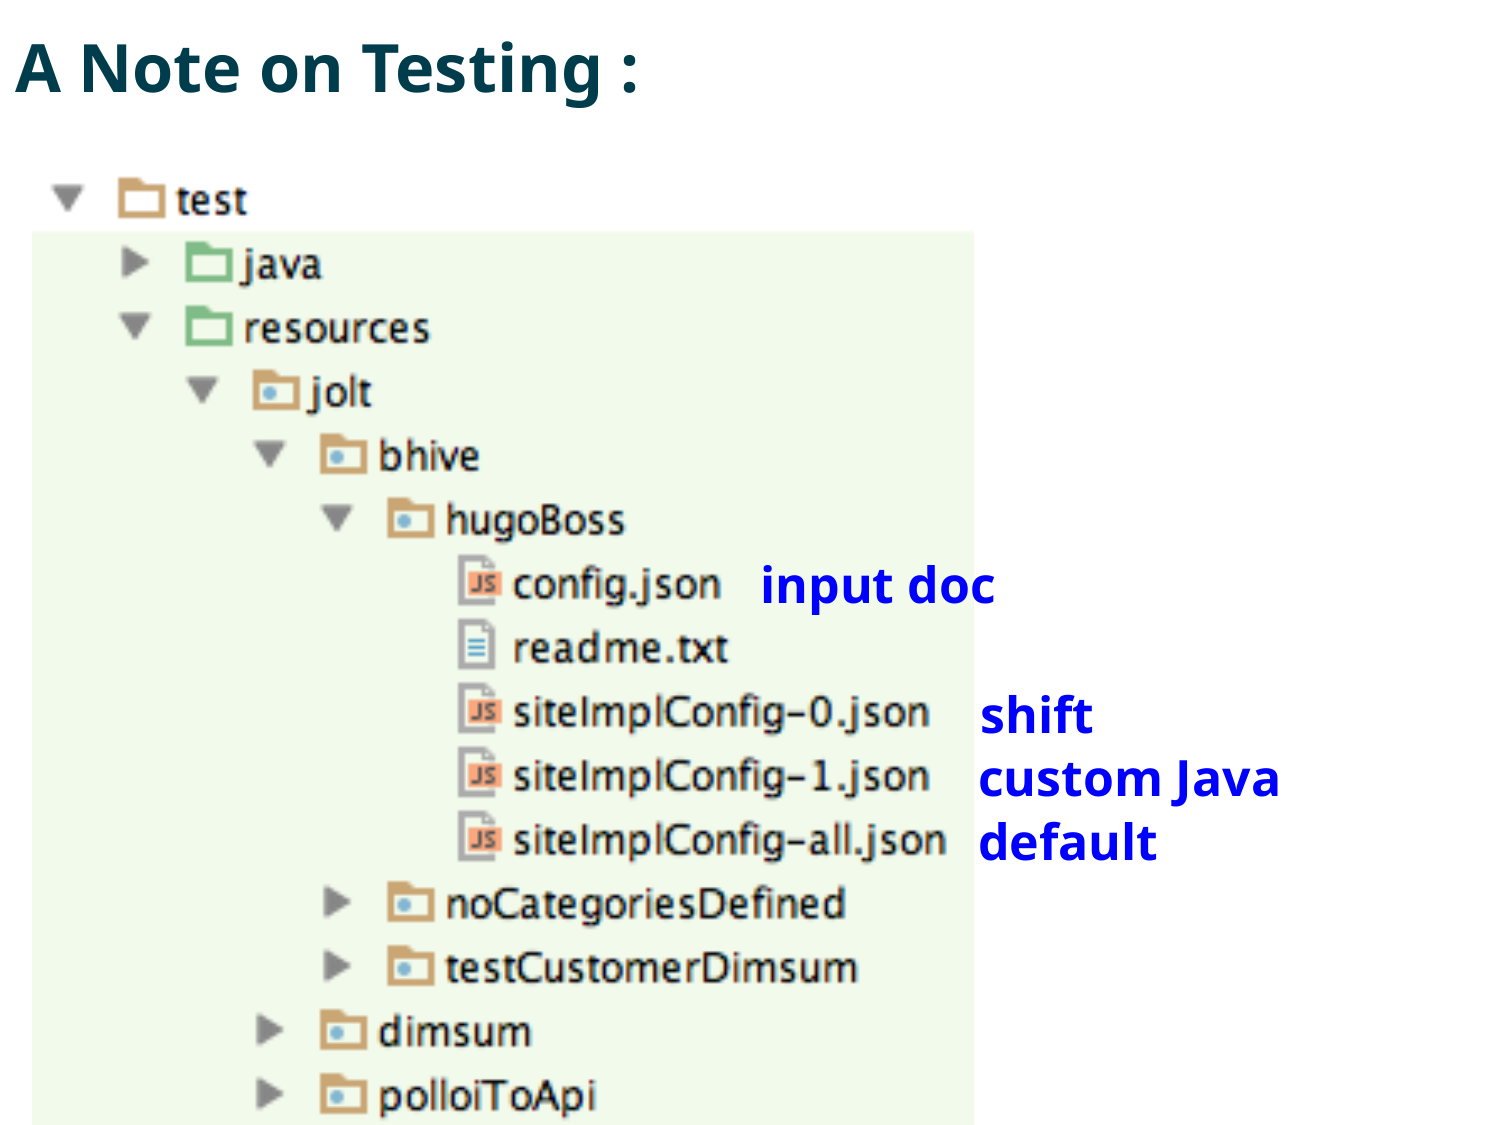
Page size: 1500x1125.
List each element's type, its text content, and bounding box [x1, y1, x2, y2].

title A Note on Testing : [0, 20, 1359, 121]
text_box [745, 538, 1363, 886]
picture [32, 162, 975, 1125]
